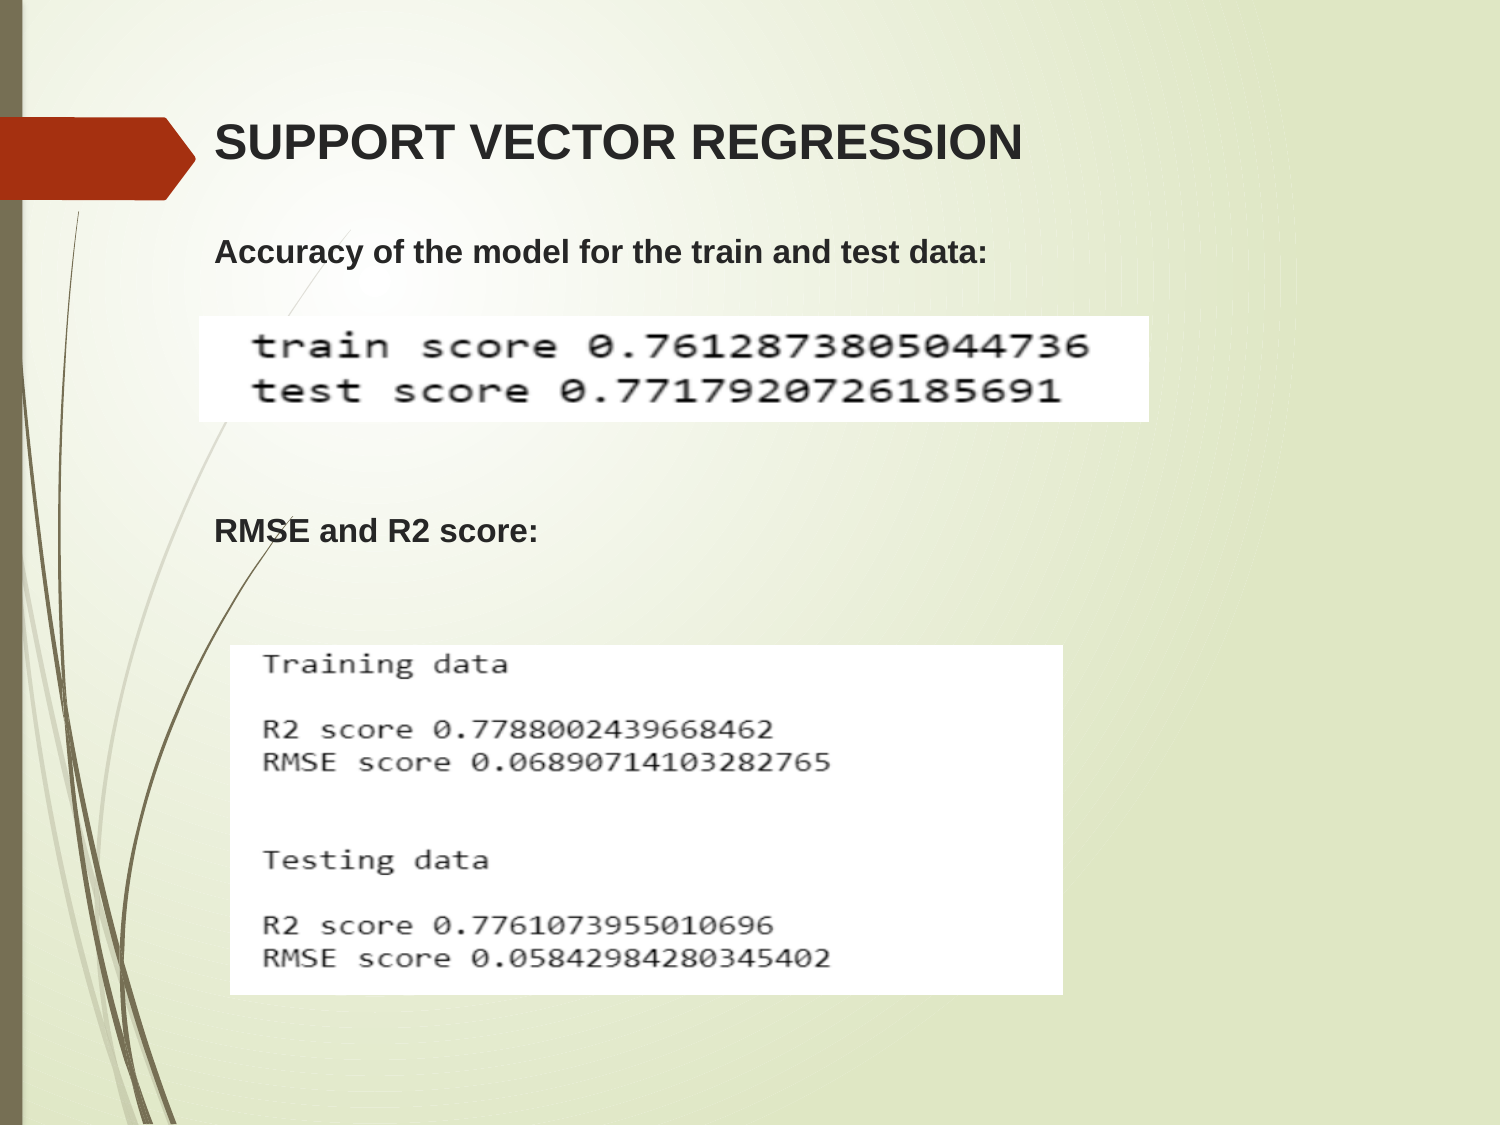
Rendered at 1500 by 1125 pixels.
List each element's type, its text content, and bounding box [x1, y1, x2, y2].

picture [229, 644, 1063, 995]
title SUPPORT VECTOR REGRESSION Accuracy of the model for the train and test data: RMSE and R2 score: [199, 102, 1416, 1067]
picture [198, 316, 1149, 423]
